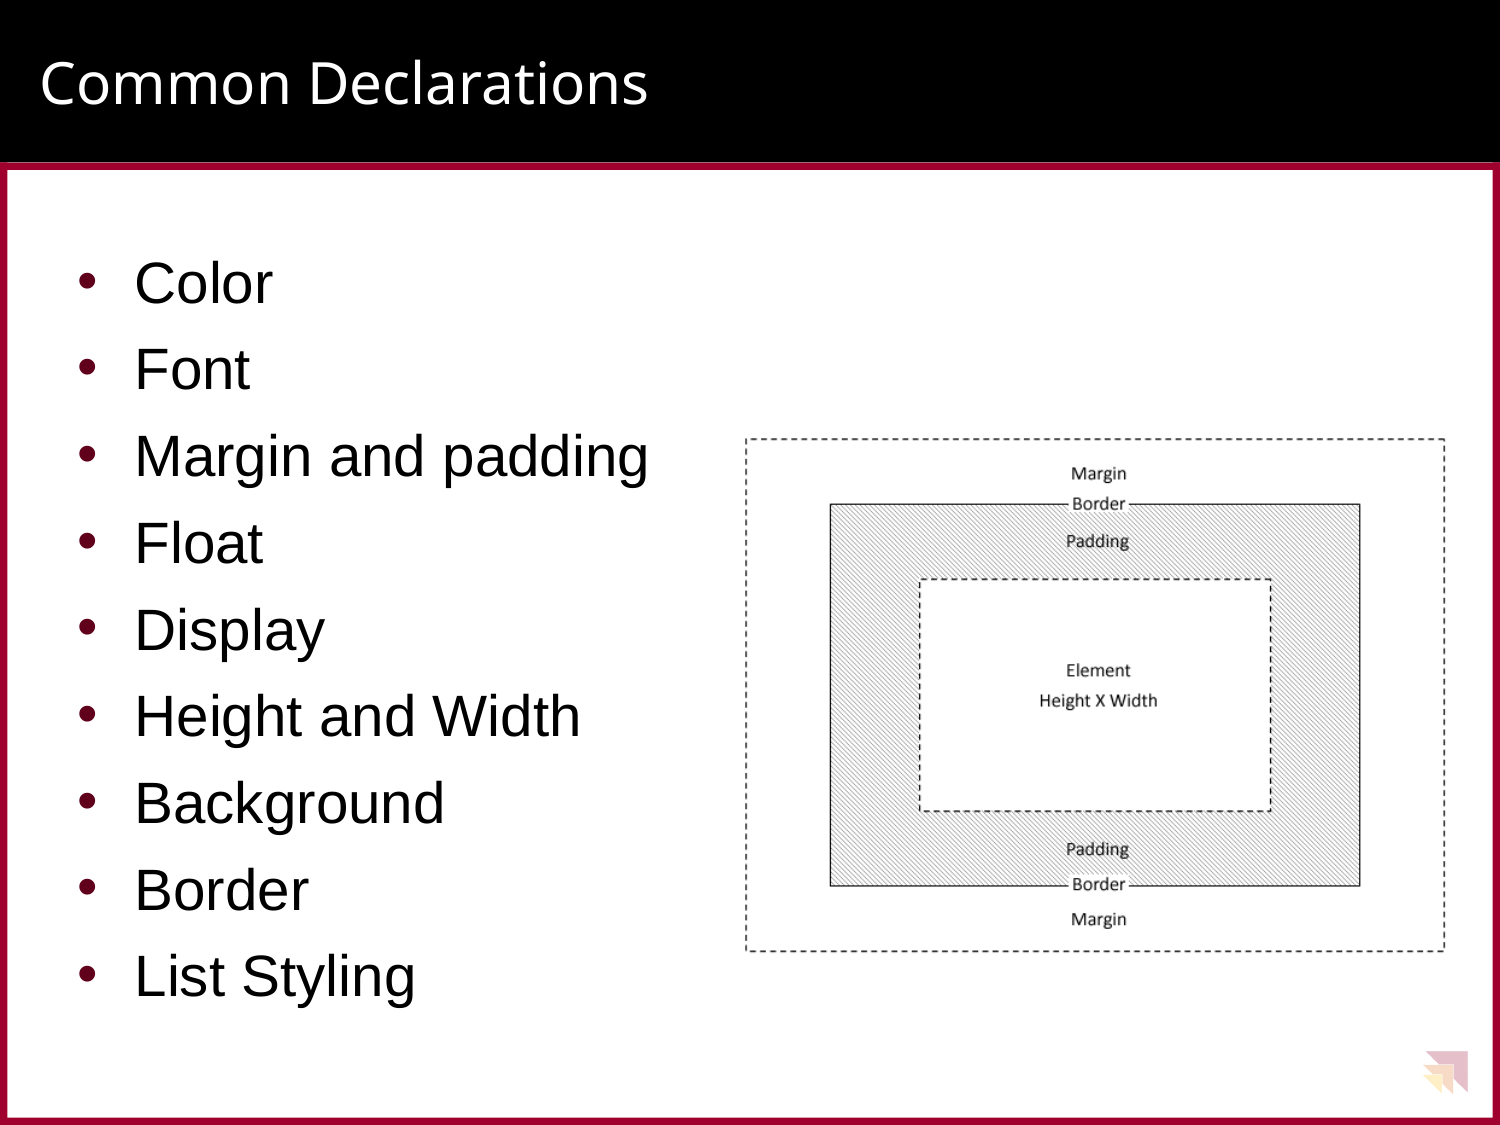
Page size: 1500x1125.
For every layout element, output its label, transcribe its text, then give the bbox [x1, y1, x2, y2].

title Common Declarations [24, 12, 1438, 150]
list Color Font Margin and padding Float Display Height and Width Background Border List Styling [62, 237, 1438, 1088]
picture [724, 424, 1476, 971]
